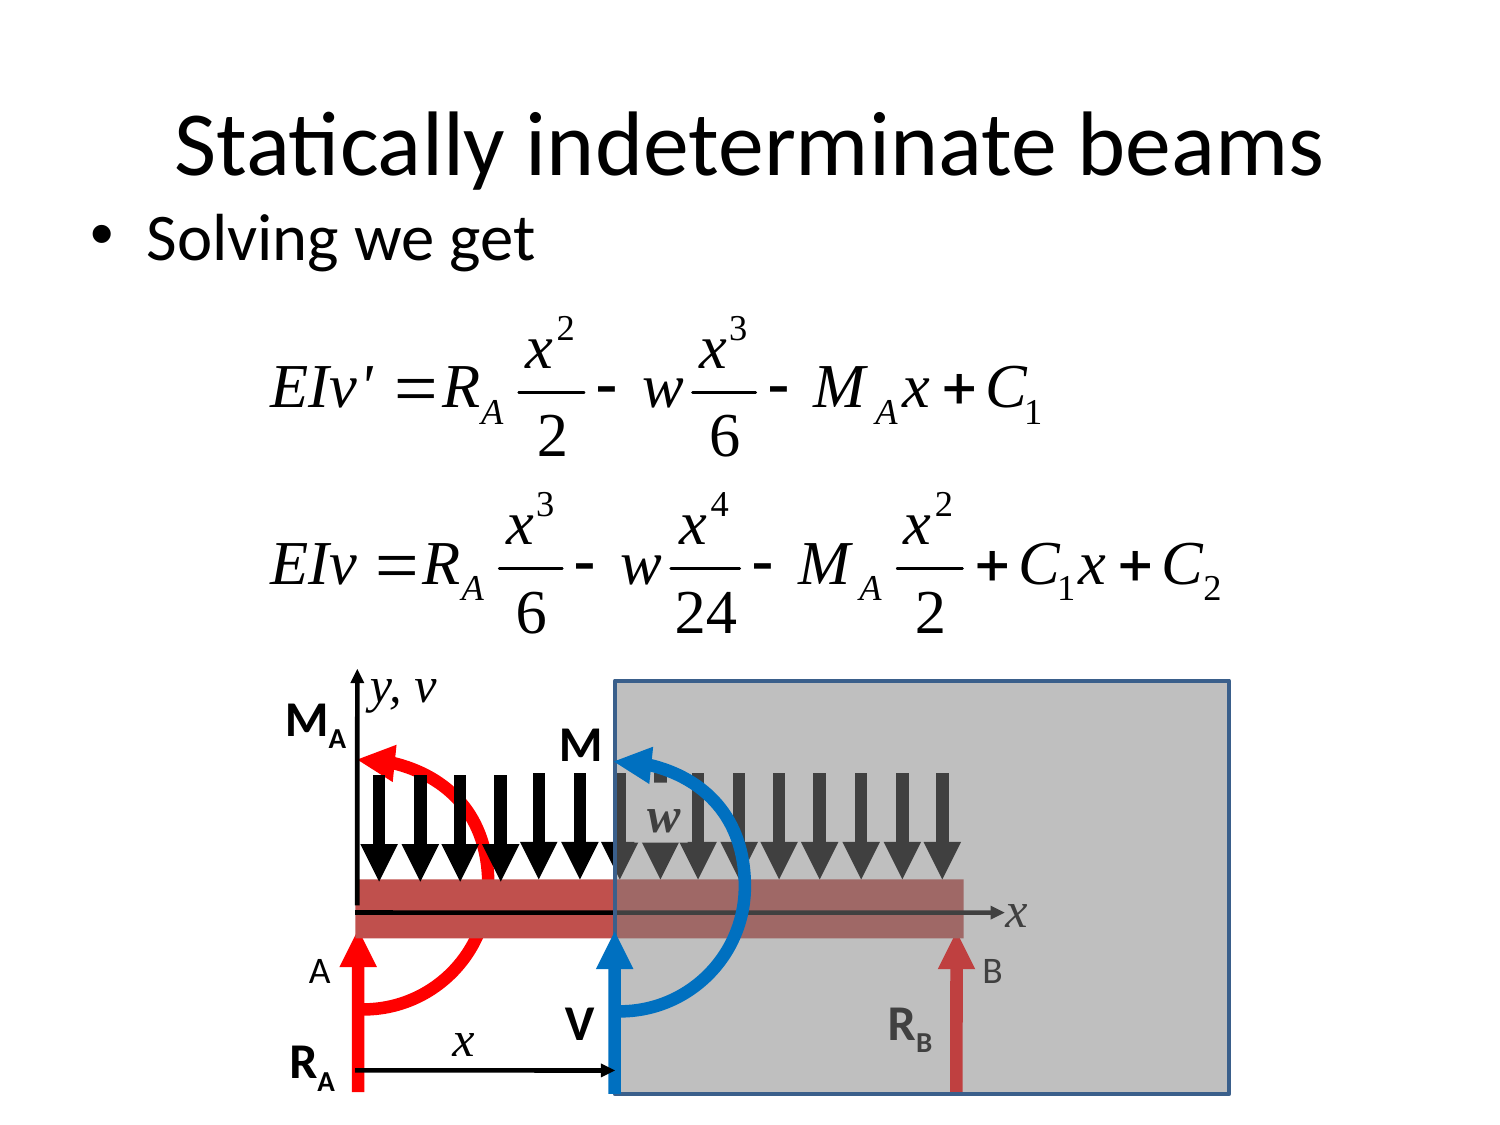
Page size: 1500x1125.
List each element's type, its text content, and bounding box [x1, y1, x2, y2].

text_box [258, 301, 1234, 646]
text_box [269, 644, 1230, 1095]
title Statically indeterminate beams [75, 45, 1425, 186]
list Solving we get [75, 186, 1425, 929]
